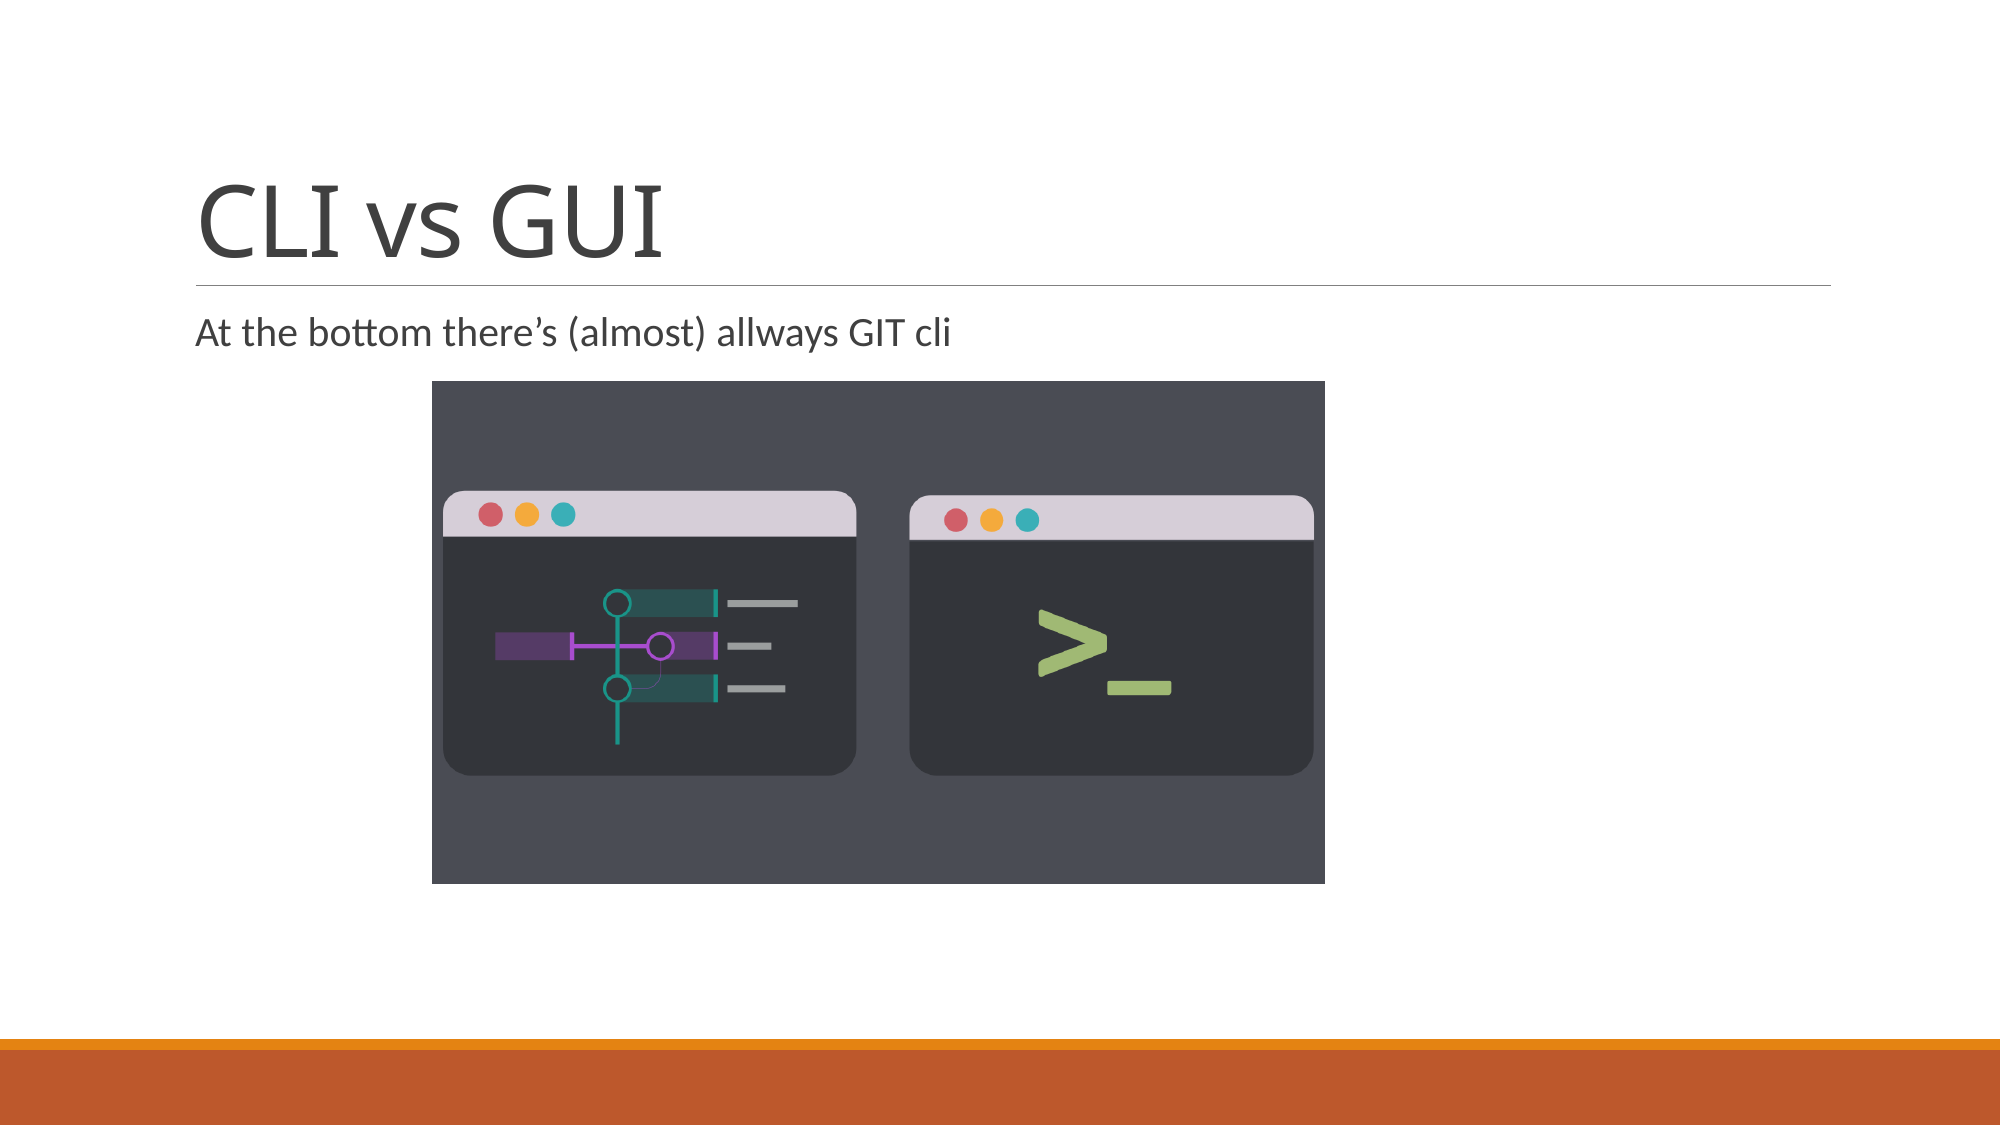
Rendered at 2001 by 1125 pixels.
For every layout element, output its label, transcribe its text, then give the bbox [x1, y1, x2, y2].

picture [431, 381, 1326, 885]
title CLI vs GUI [180, 47, 1830, 285]
list At the bottom there’s (almost) allways GIT cli [180, 302, 1830, 963]
